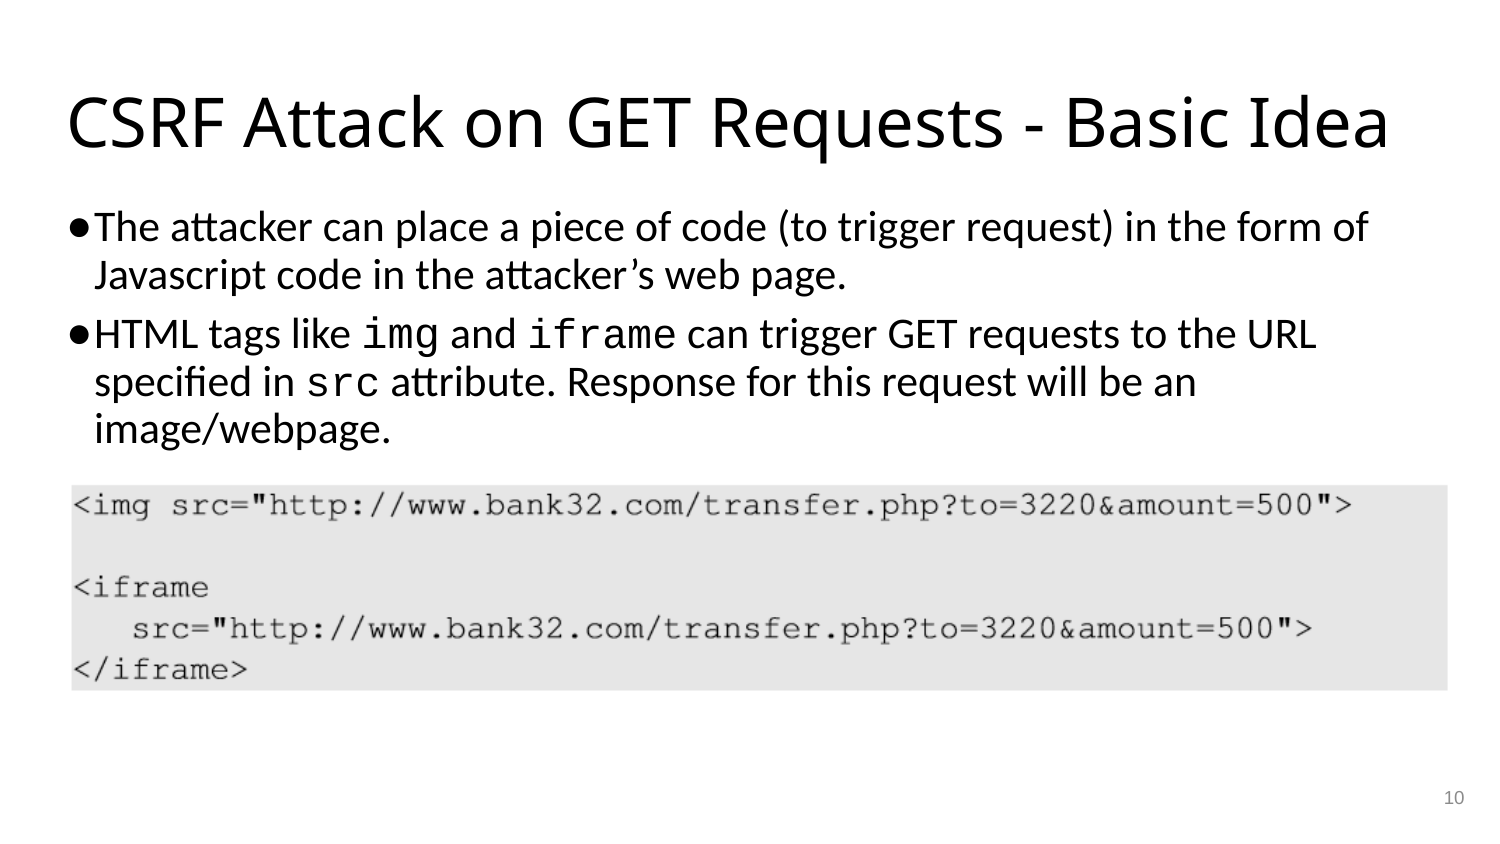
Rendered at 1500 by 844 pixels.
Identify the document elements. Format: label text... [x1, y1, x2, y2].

title CSRF Attack on GET Requests - Basic Idea [51, 72, 1449, 167]
list The attacker can place a piece of code (to trigger request) in the form of Javascript code in the attacker’s web page. HTML tags like img and iframe can trigger GET requests to the URL specified in src attribute. Response for this request will be an image/webpage. [51, 189, 1449, 498]
picture [69, 481, 1452, 695]
slide_number 10 [1389, 764, 1480, 830]
